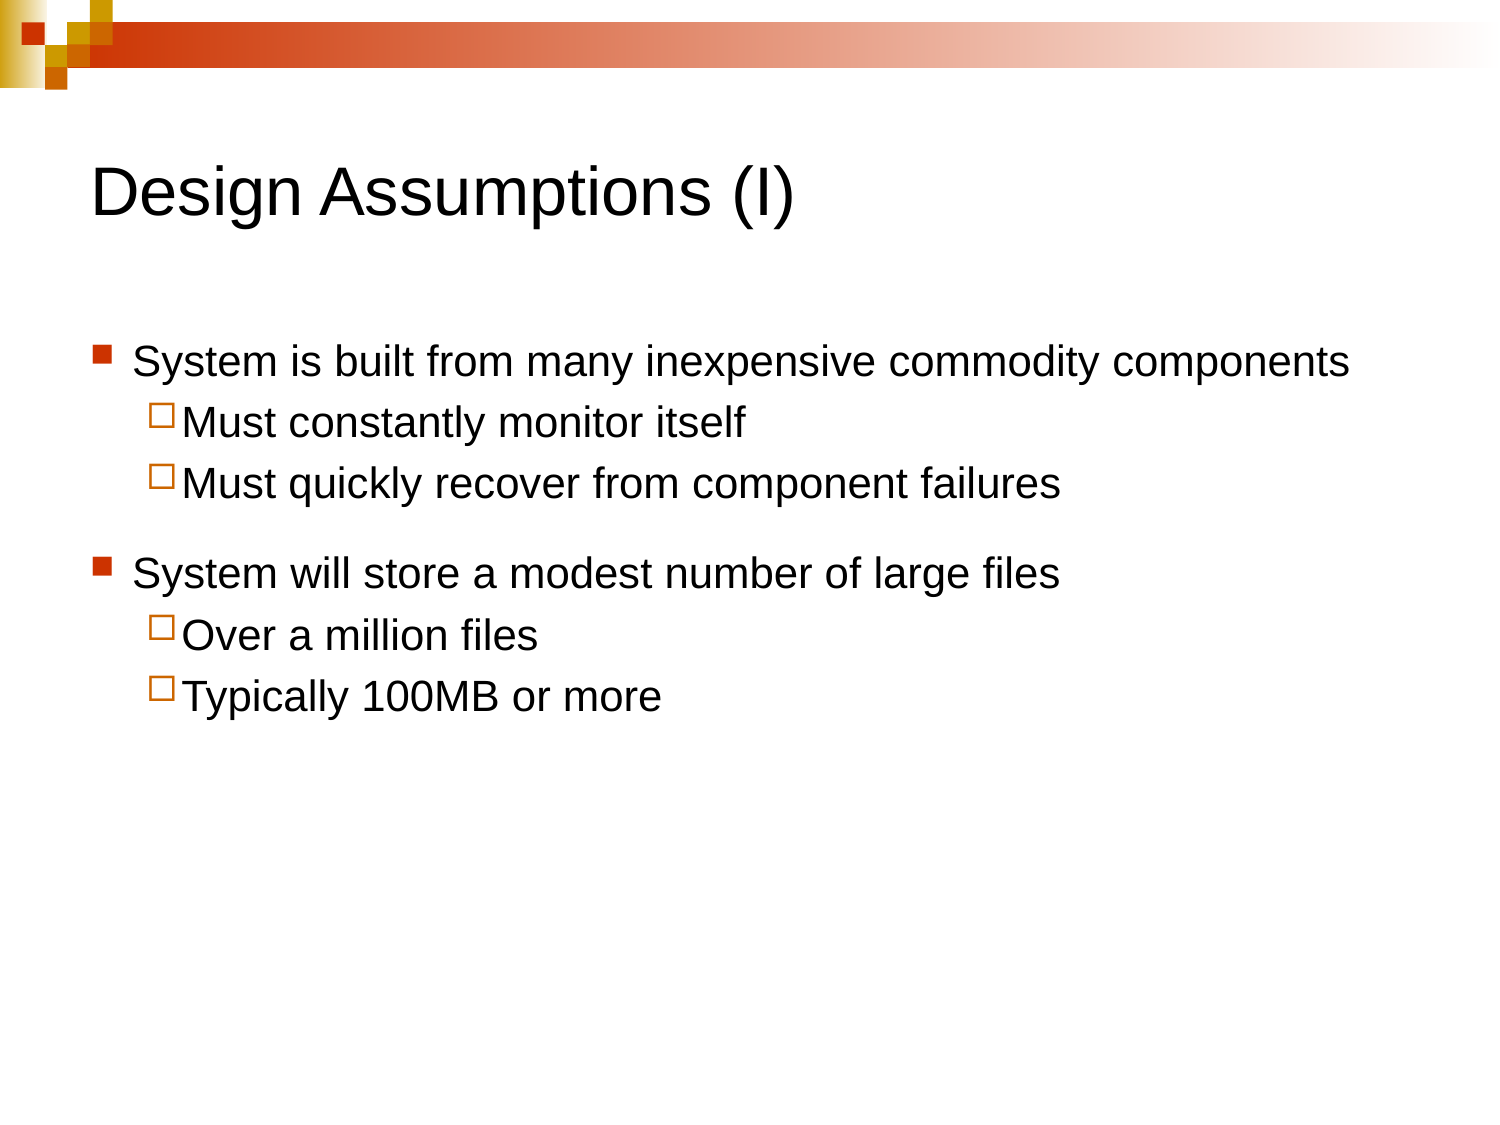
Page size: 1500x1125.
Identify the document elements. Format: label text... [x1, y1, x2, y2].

title Design Assumptions (I) [75, 75, 1425, 300]
list System is built from many inexpensive commodity components Must constantly monitor itself Must quickly recover from component failures System will store a modest number of large files Over a million files Typically 100MB or more [75, 324, 1425, 963]
